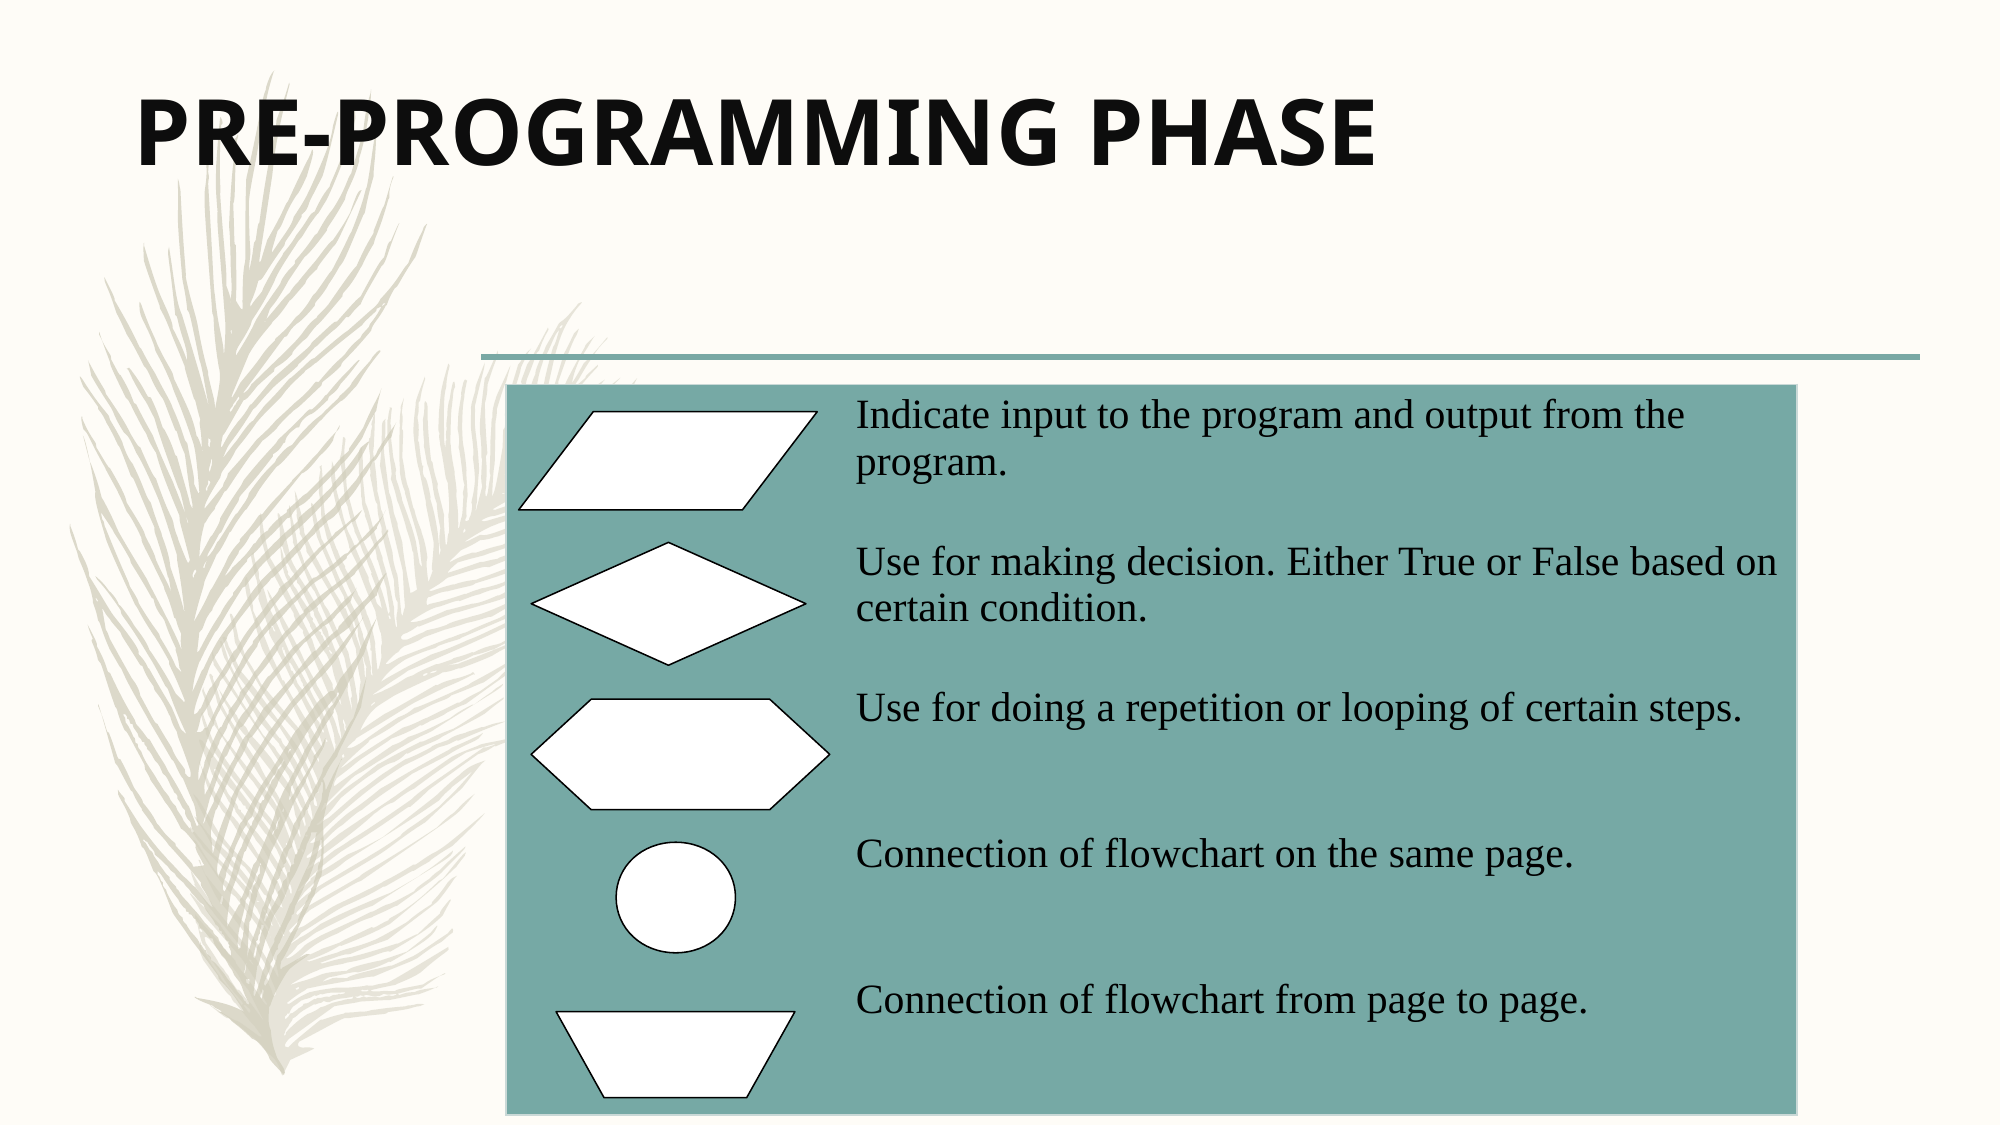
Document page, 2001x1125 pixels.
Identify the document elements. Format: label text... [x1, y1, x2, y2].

table_cell [507, 530, 841, 676]
text_box [531, 542, 806, 666]
table_cell Connection of flowchart on the same page. [841, 823, 1796, 969]
table_header [507, 385, 841, 530]
table_cell Connection of flowchart from page to page. [841, 969, 1796, 1114]
text_box [531, 699, 830, 810]
title PRE-PROGRAMMING PHASE [118, 70, 1919, 259]
text_box [616, 842, 736, 953]
table_cell Use for making decision. Either True or False based on certain condition. [841, 530, 1796, 676]
table_cell [507, 676, 841, 823]
table_cell Use for doing a repetition or looping of certain steps. [841, 676, 1796, 823]
text_box [556, 1011, 795, 1098]
text_box [518, 411, 818, 510]
table_cell [507, 823, 841, 969]
table_cell [507, 969, 841, 1114]
table_header Indicate input to the program and output from the program. [841, 385, 1796, 530]
